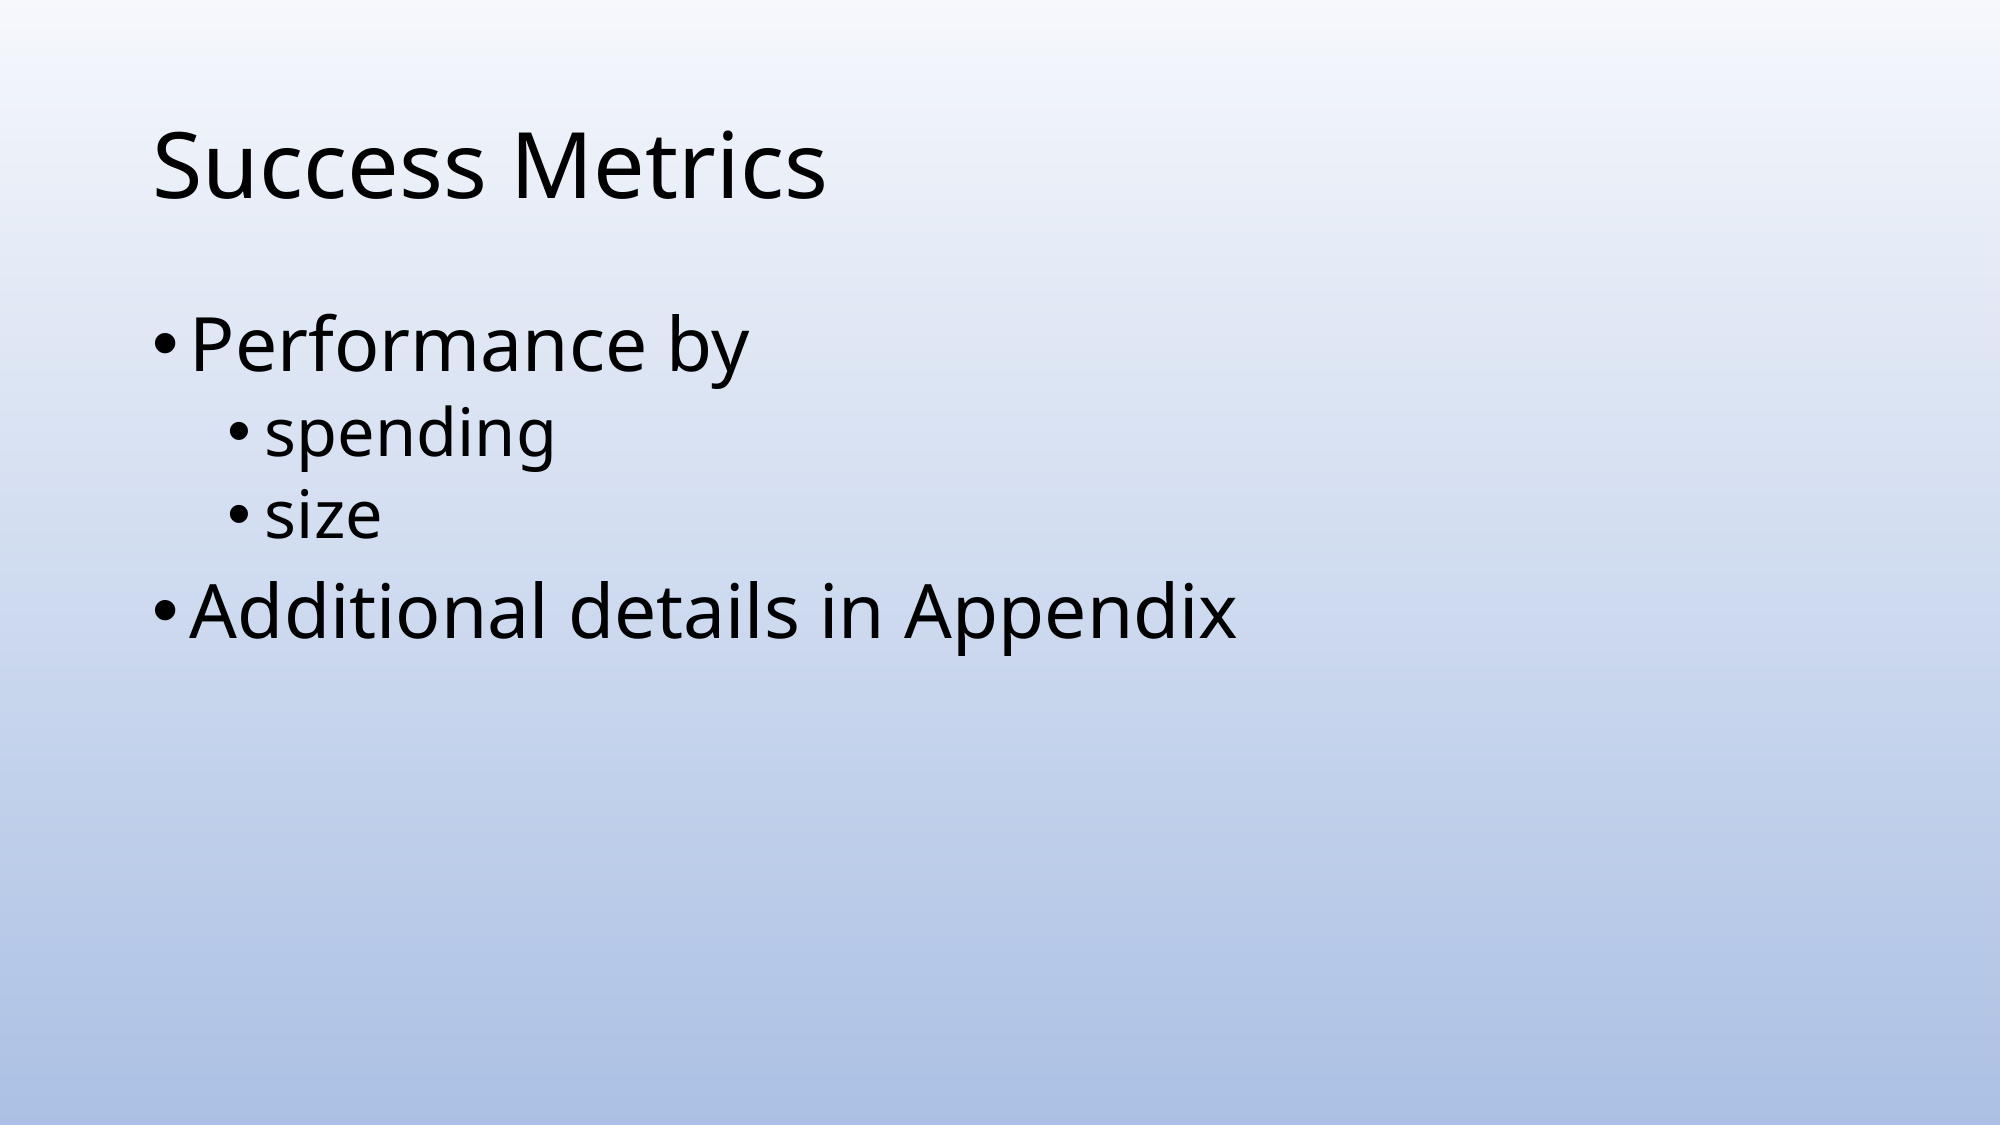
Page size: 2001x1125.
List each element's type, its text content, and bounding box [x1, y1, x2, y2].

list Performance by spending size Additional details in Appendix [137, 299, 1863, 1014]
title Success Metrics [137, 59, 1863, 278]
